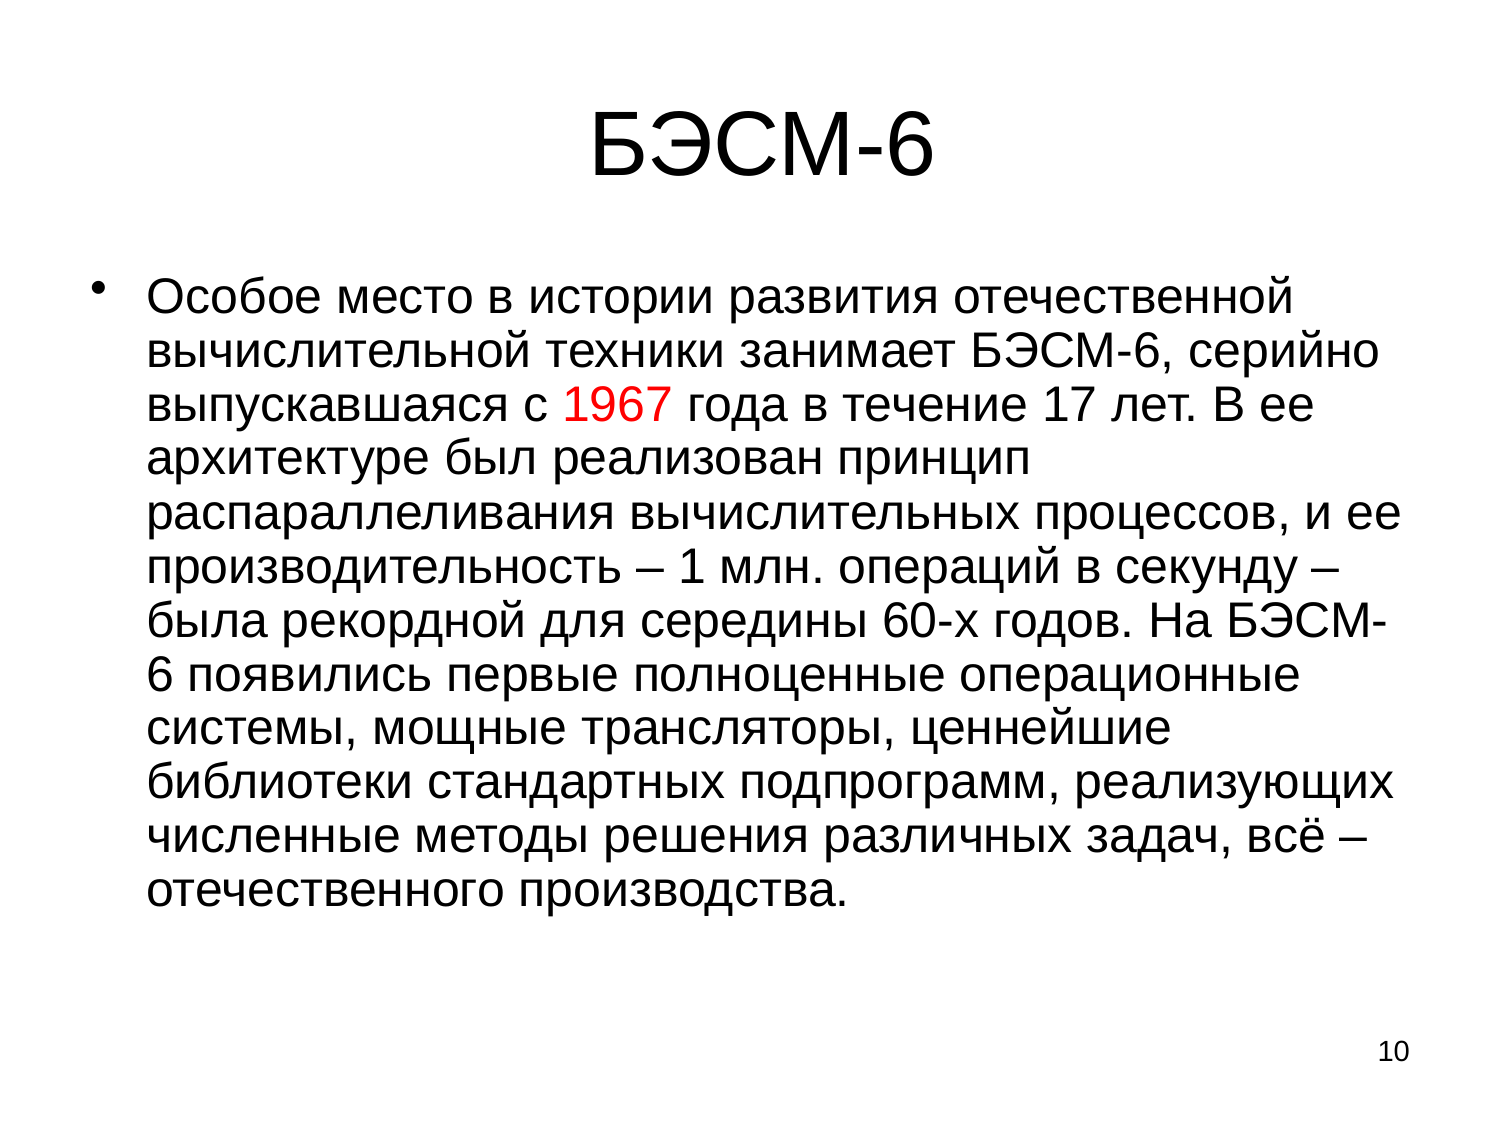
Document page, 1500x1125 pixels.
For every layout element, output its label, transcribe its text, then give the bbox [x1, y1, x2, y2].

list Особое место в истории развития отечественной вычислительной техники занимает БЭСМ-6, серийно выпускавшаяся с 1967 года в течение 17 лет. В ее архитектуре был реализован принцип распараллеливания вычислительных процессов, и ее производительность – 1 млн. операций в секунду – была рекордной для середины 60-х годов. На БЭСМ-6 появились первые полноценные операционные системы, мощные трансляторы, ценнейшие библиотеки стандартных подпрограмм, реализующих численные методы решения различных задач, всё – отечественного производства. [74, 262, 1426, 1006]
title БЭСМ-6 [74, 44, 1426, 233]
slide_number 10 [1074, 1024, 1426, 1103]
